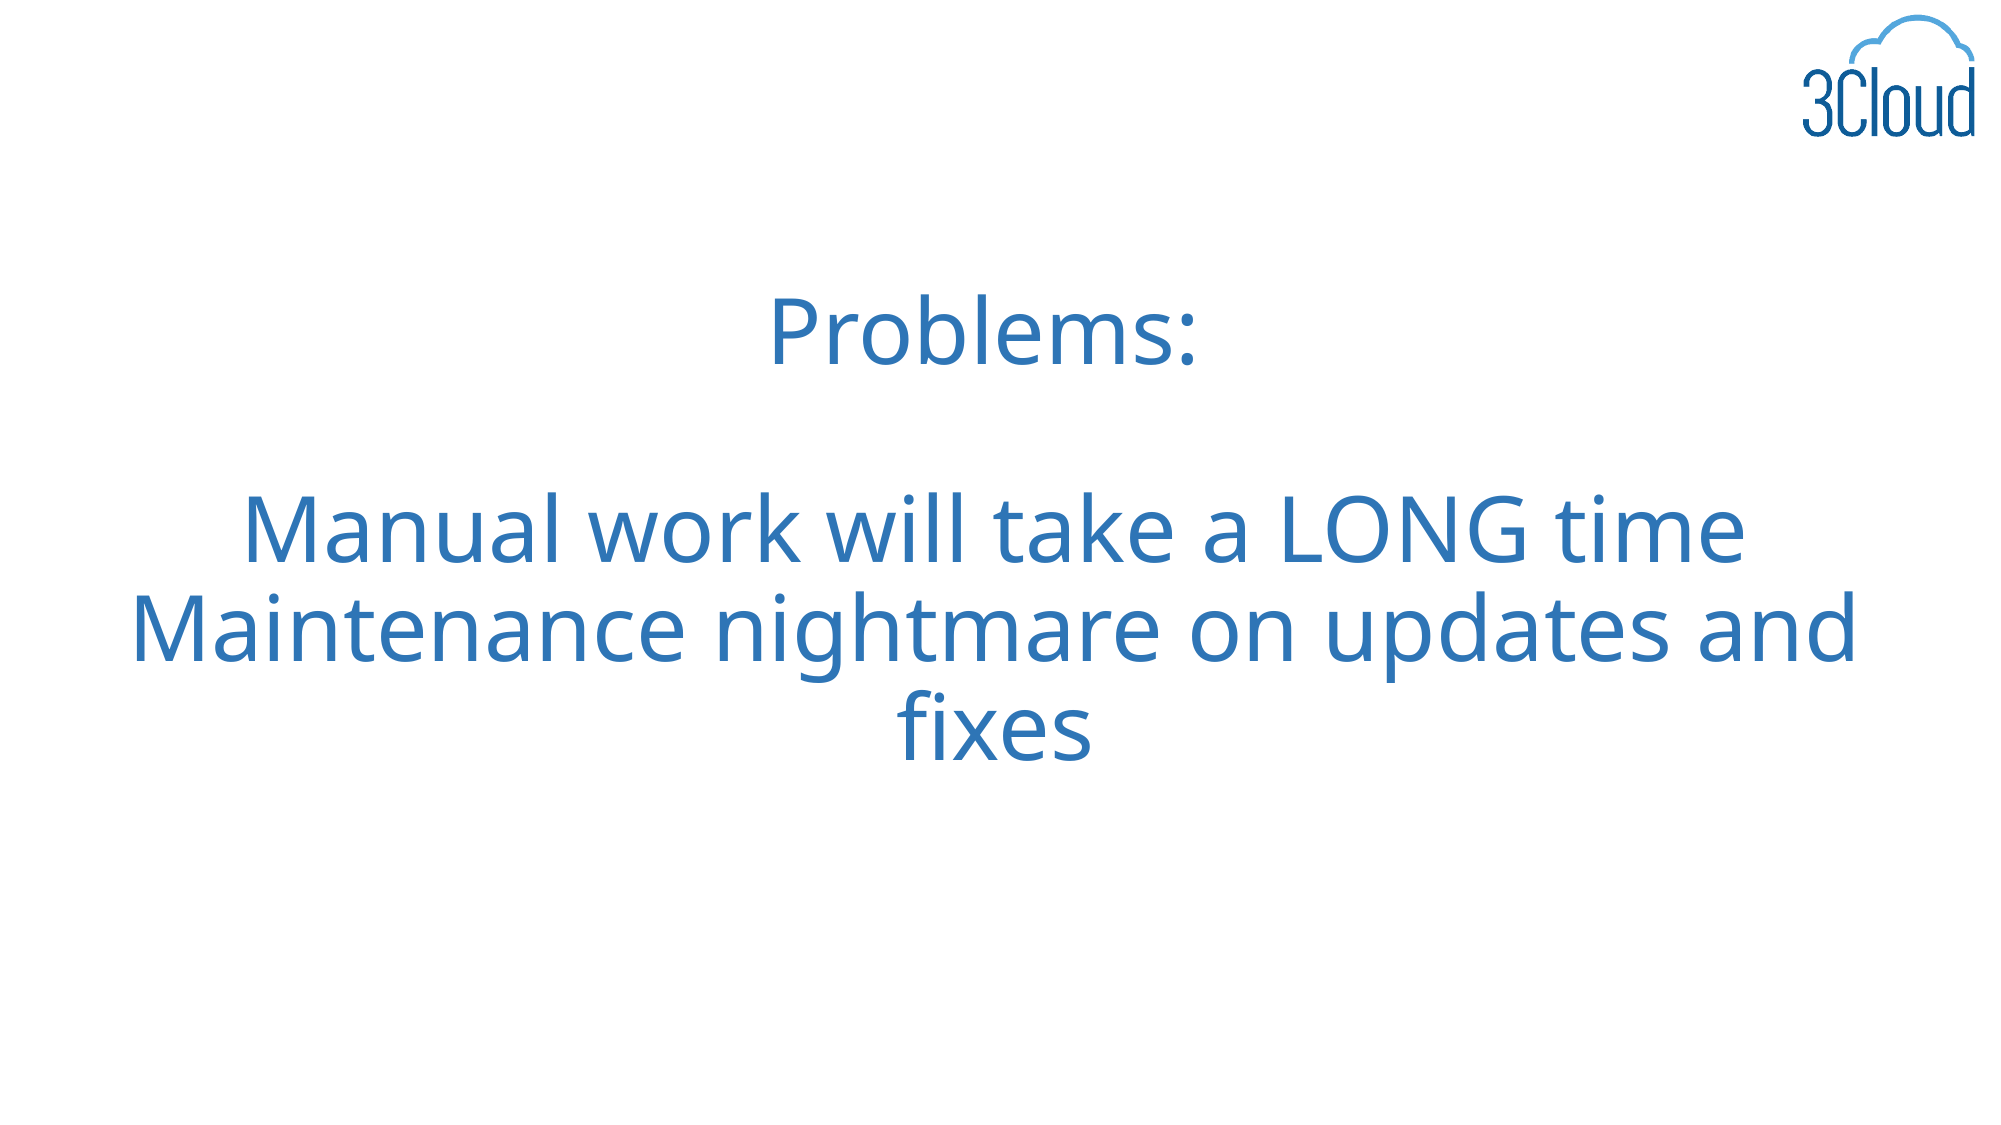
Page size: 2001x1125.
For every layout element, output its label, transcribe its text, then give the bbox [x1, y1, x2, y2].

picture [1781, 0, 2000, 160]
title Problems: Manual work will take a LONG time Maintenance nightmare on updates and fixes [40, 139, 1950, 928]
